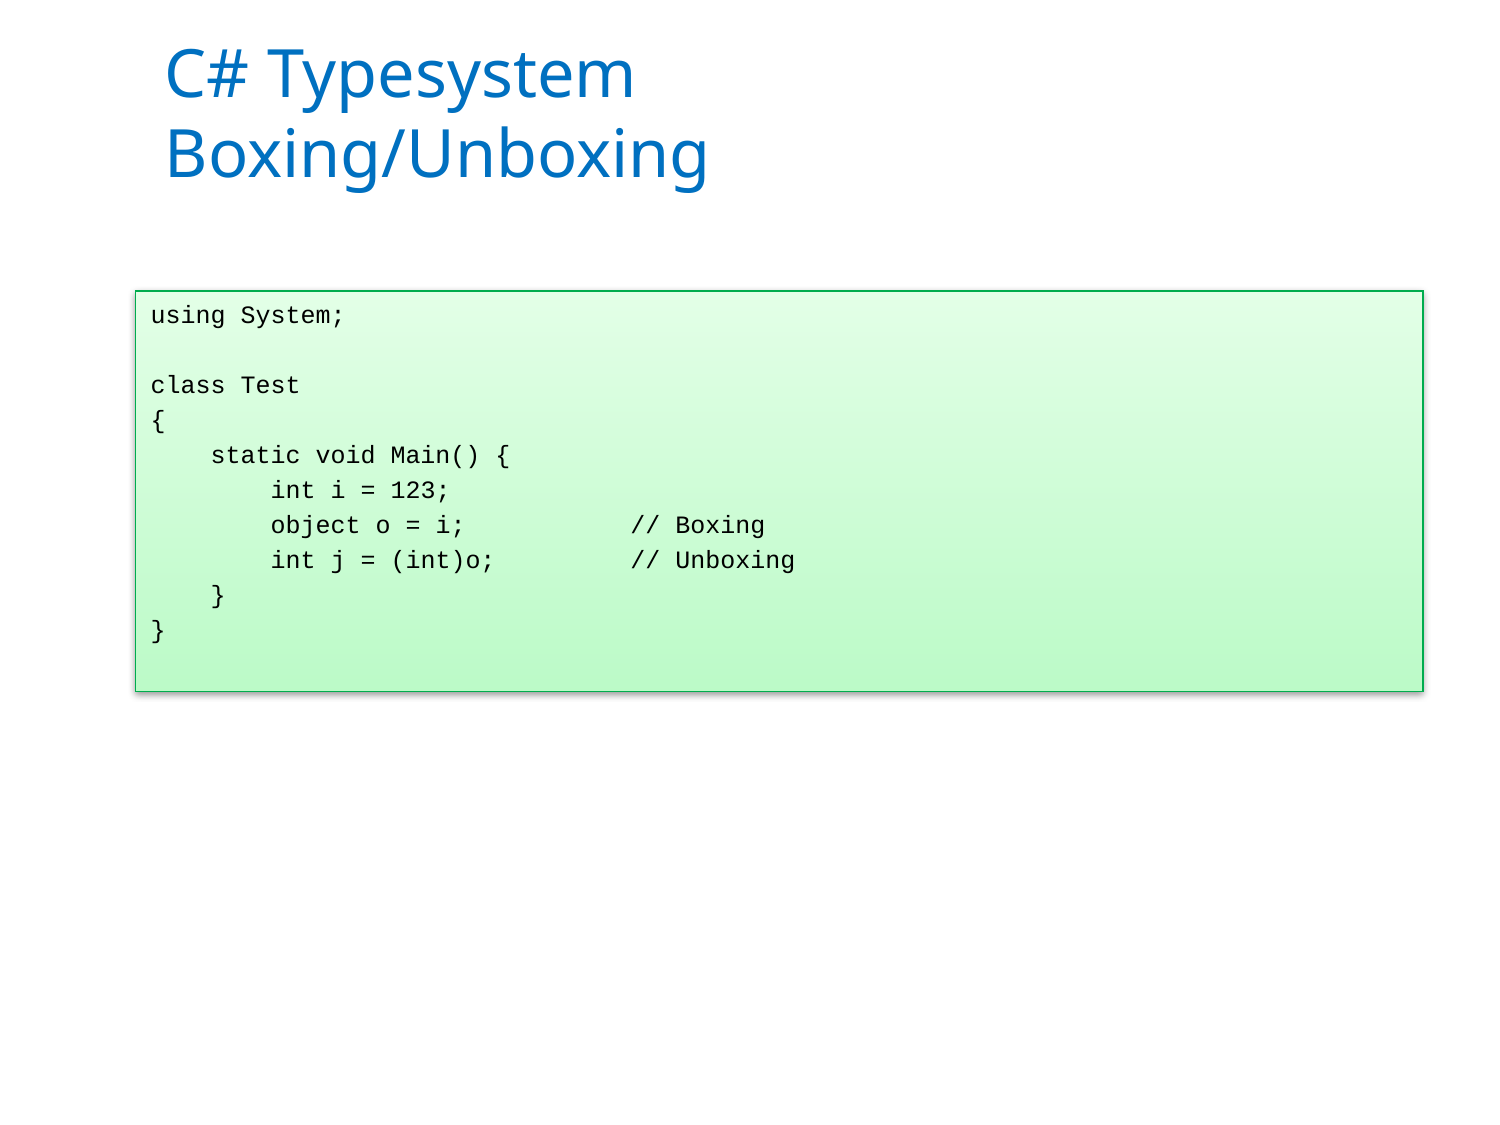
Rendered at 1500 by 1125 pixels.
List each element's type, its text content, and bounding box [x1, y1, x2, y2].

title C# Typesystem Boxing/Unboxing [150, 24, 1463, 197]
list using System; class Test { static void Main() { int i = 123; object o = i; // Boxing int j = (int)o; // Unboxing } } [135, 290, 1424, 692]
